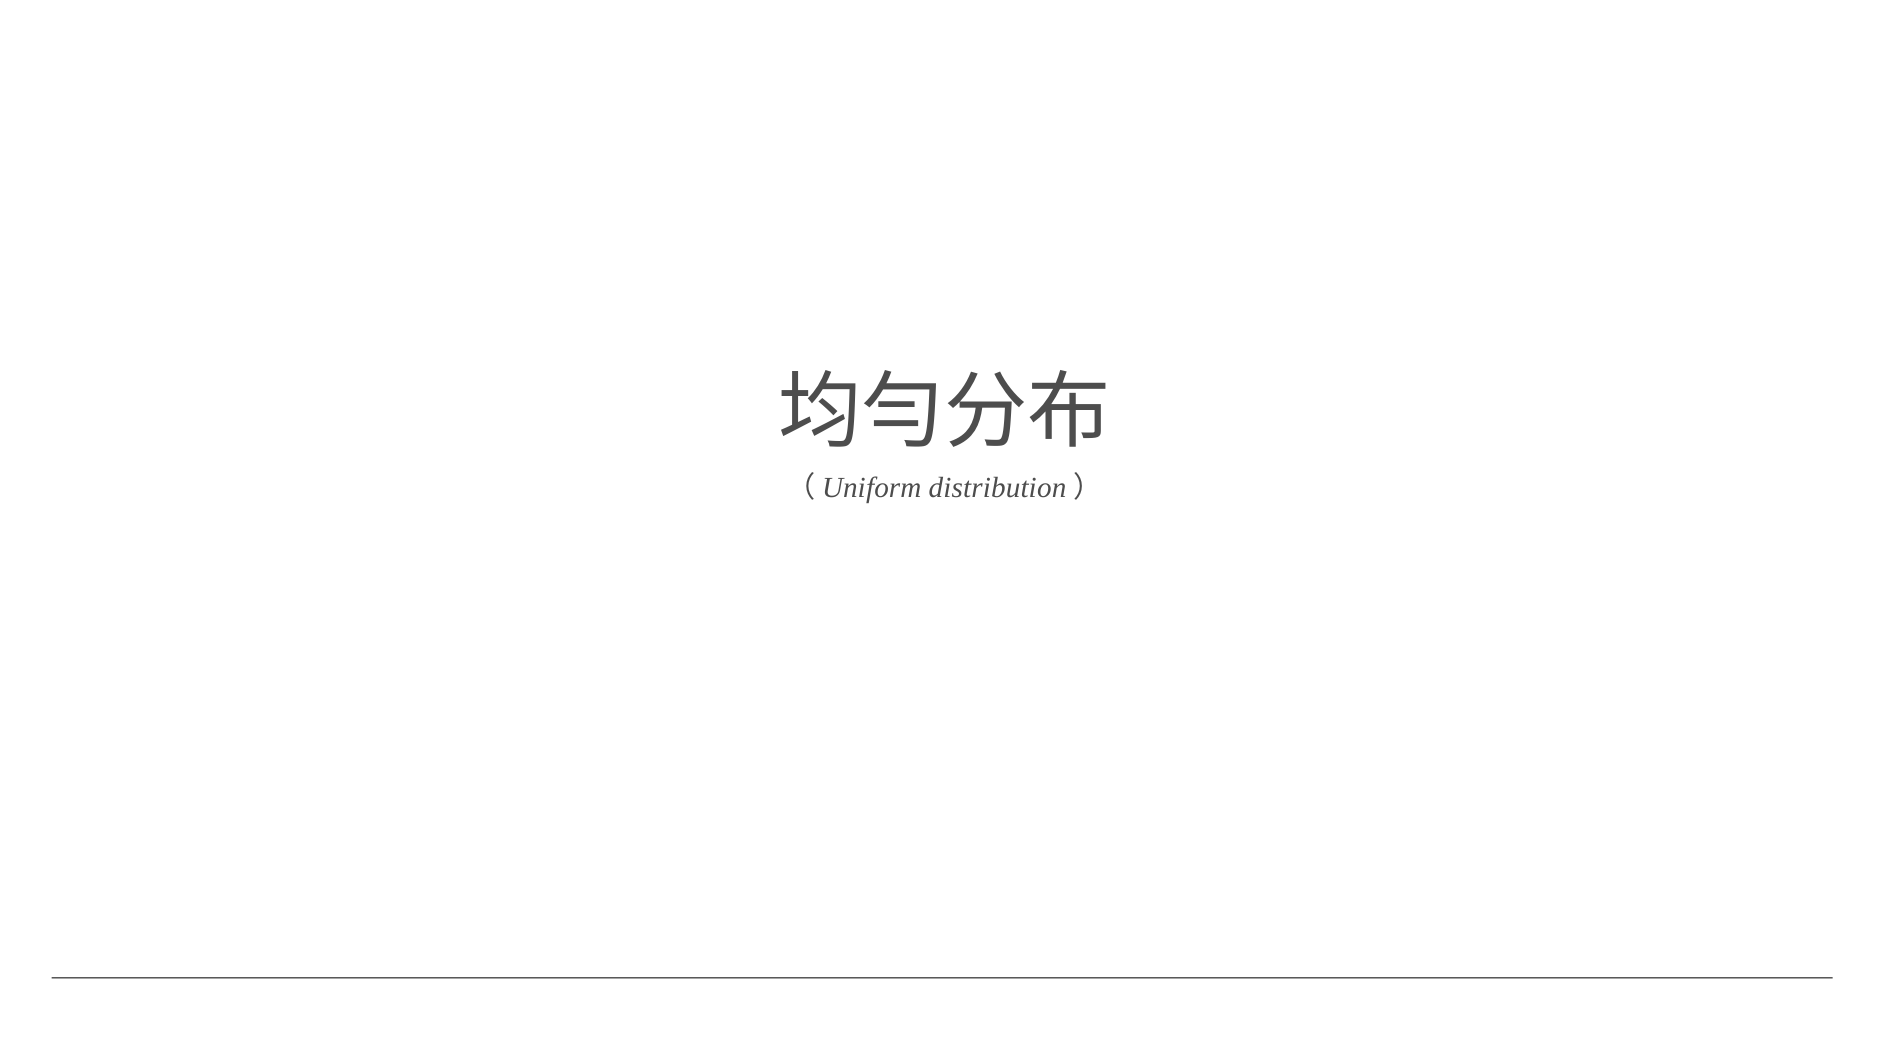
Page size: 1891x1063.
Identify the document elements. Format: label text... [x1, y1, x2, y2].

list 均勻分布 （Uniform distribution） [374, 320, 1515, 592]
